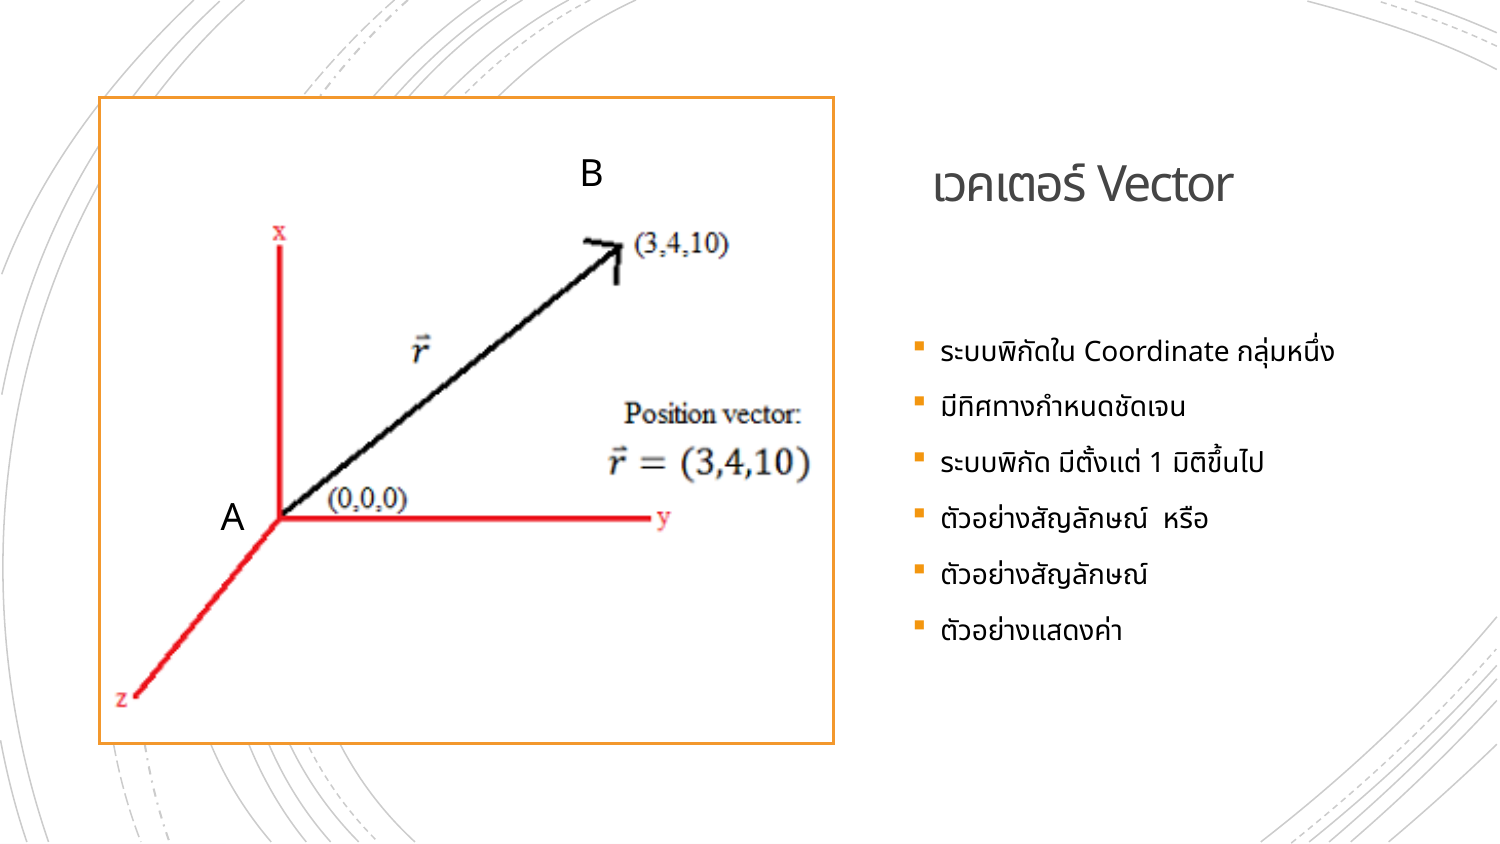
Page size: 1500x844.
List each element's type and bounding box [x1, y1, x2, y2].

text_box [105, 140, 824, 727]
text_box [0, 0, 1498, 844]
